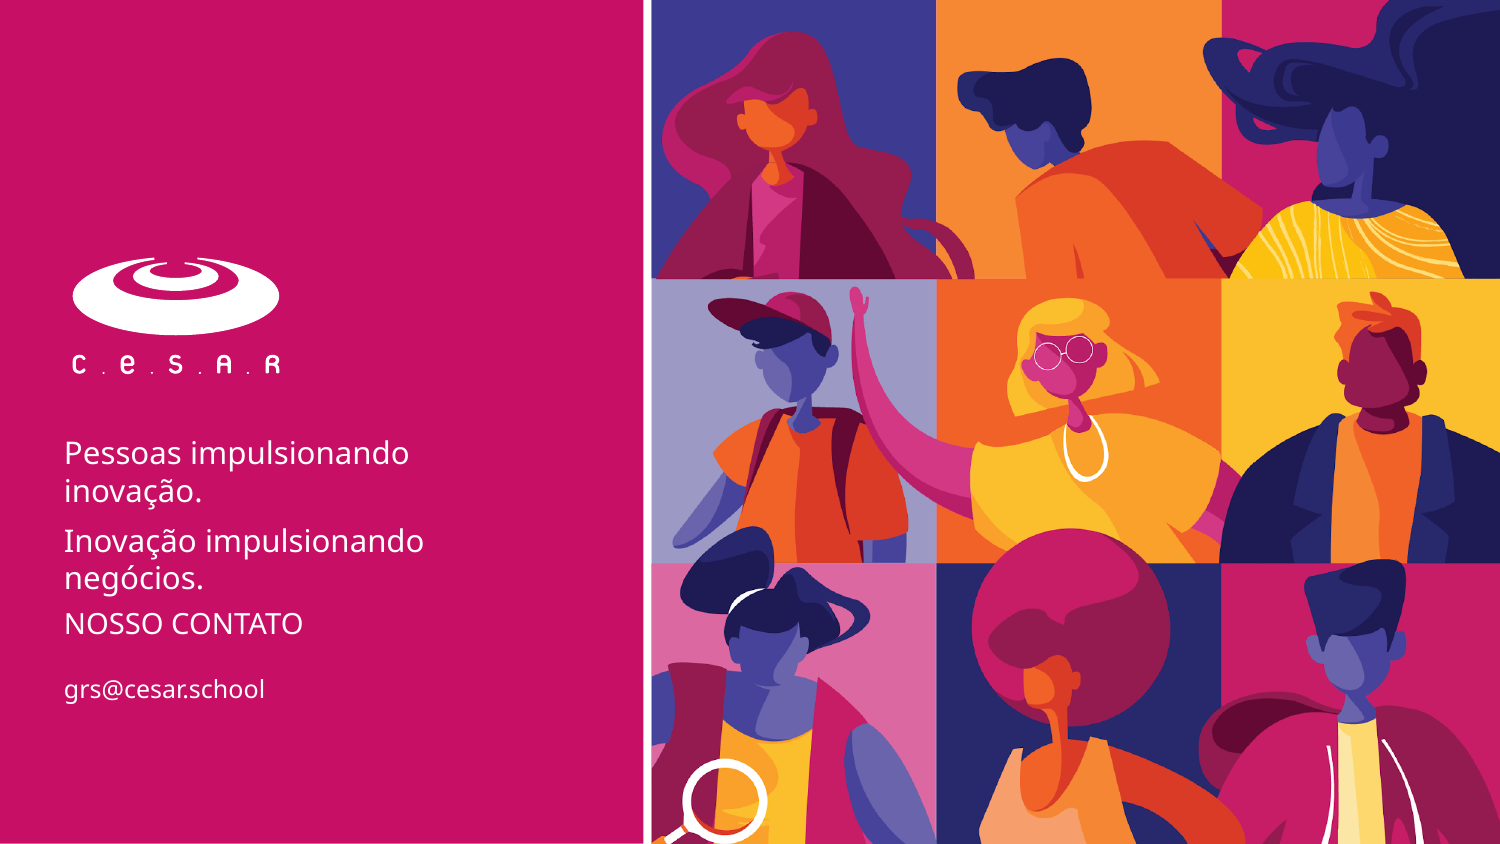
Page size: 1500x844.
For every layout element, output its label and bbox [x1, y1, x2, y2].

picture [0, 0, 1500, 844]
text_box [72, 257, 280, 375]
